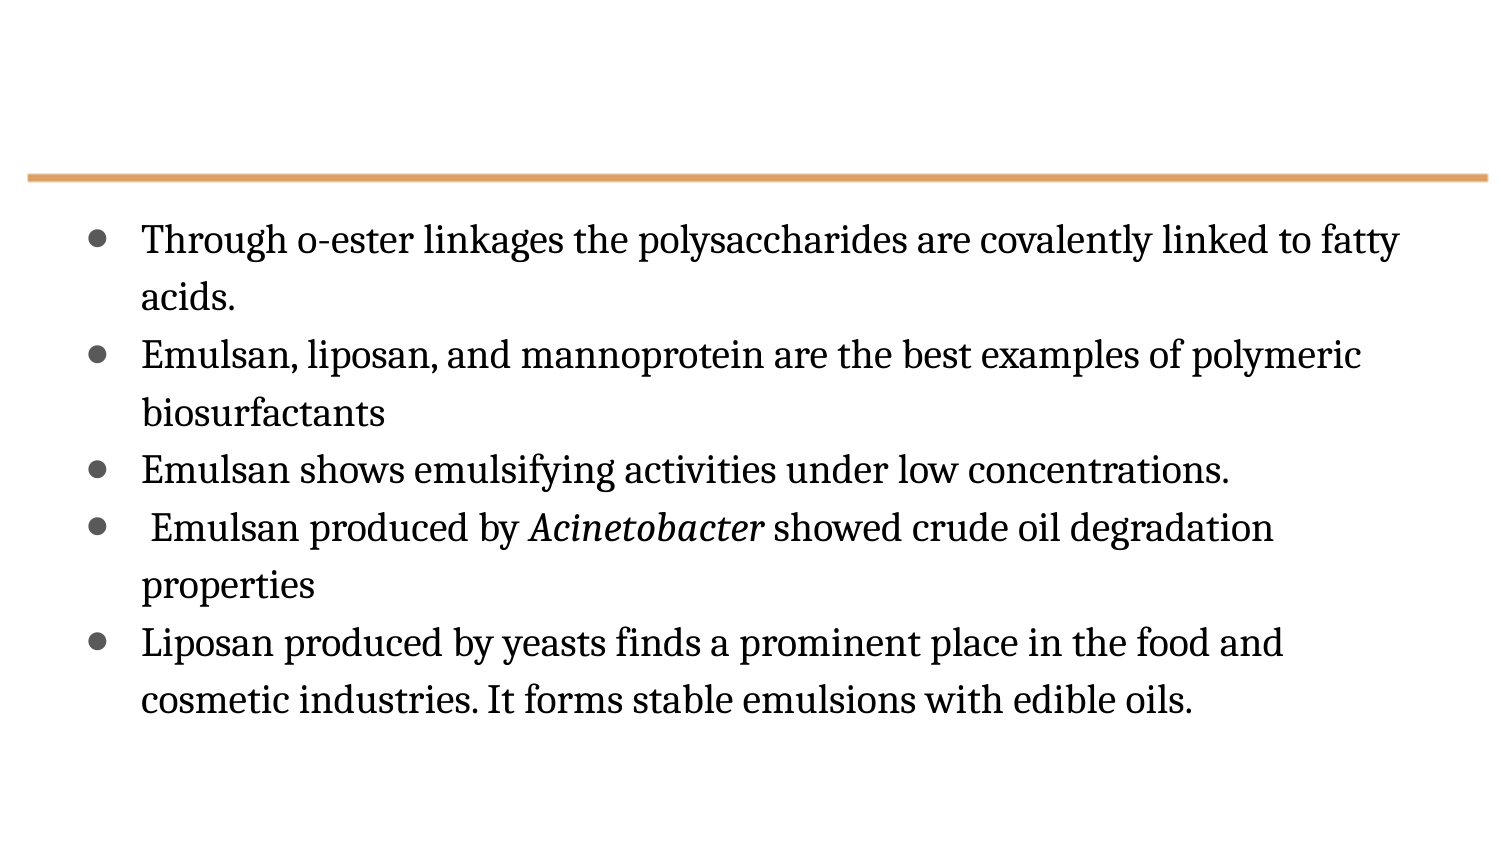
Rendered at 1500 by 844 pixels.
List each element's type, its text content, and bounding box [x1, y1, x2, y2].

list Through o-ester linkages the polysaccharides are covalently linked to fatty acids. Emulsan, liposan, and mannoprotein are the best examples of polymeric biosurfactants Emulsan shows emulsifying activities under low concentrations. Emulsan produced by Acinetobacter showed crude oil degradation properties Liposan produced by yeasts finds a prominent place in the food and cosmetic industries. It forms stable emulsions with edible oils. [51, 192, 1449, 750]
picture [26, 172, 1490, 184]
